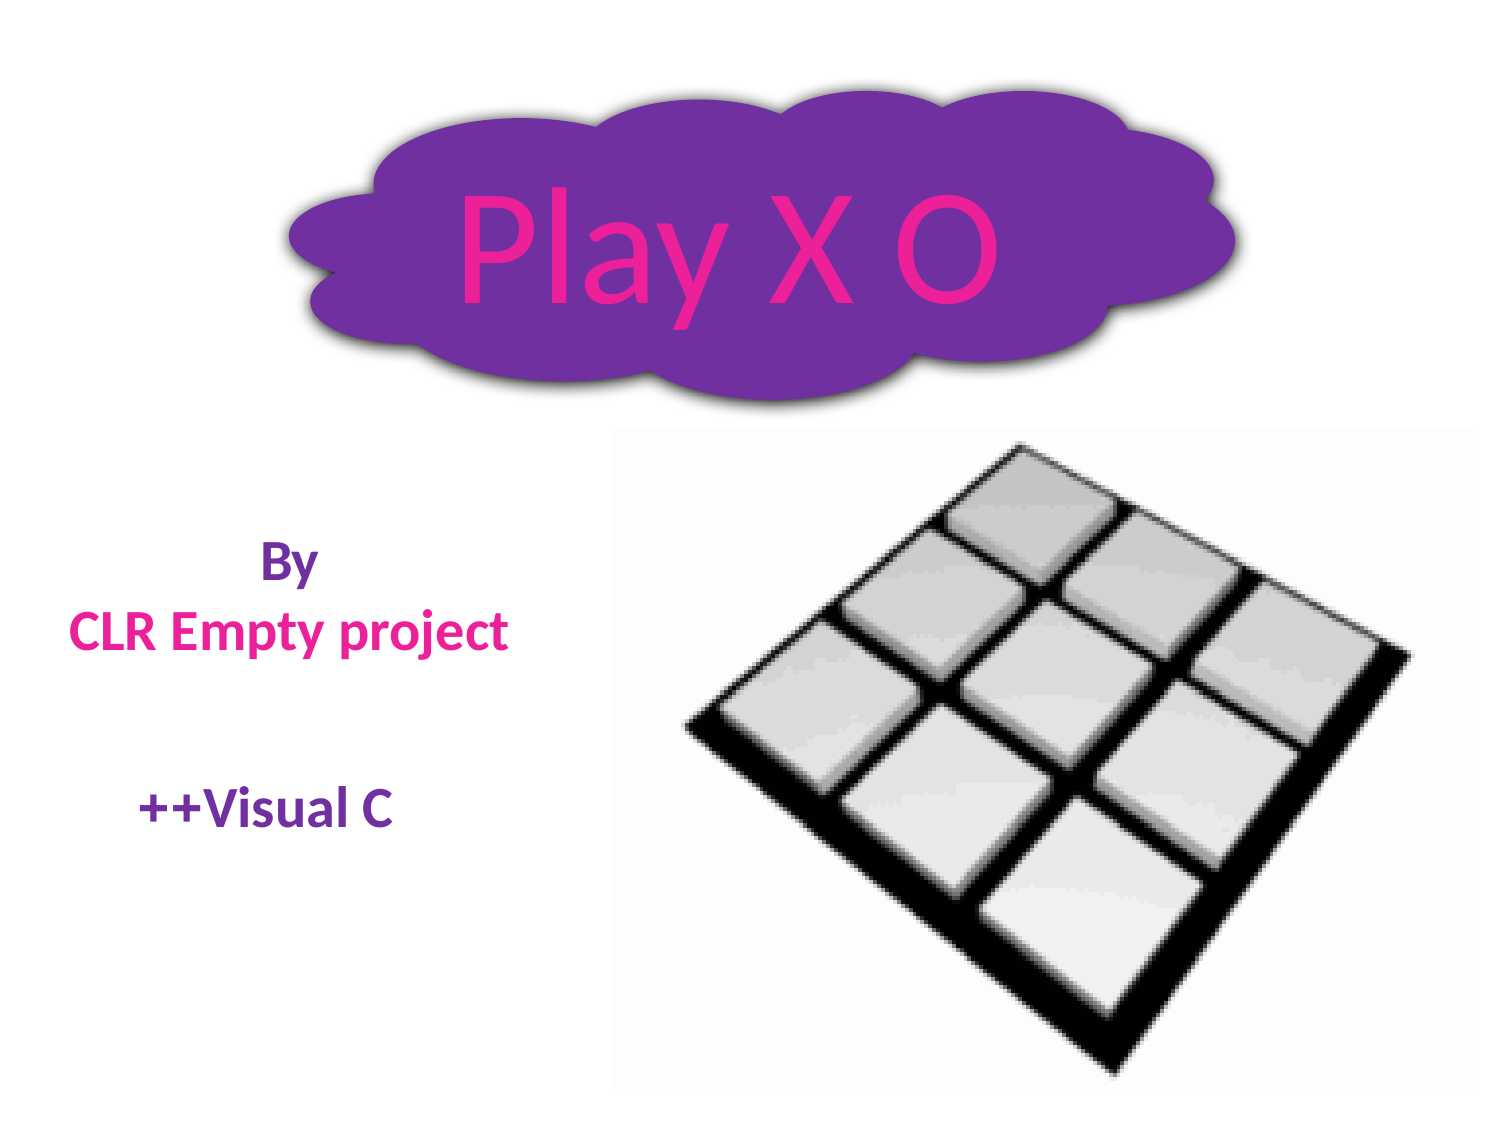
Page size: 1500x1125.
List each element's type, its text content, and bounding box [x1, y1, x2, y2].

text_box Play X O [285, 87, 1239, 403]
text_box By CLR Empty project [15, 515, 565, 670]
picture [610, 428, 1474, 1094]
text_box Visual C++ [121, 761, 409, 846]
